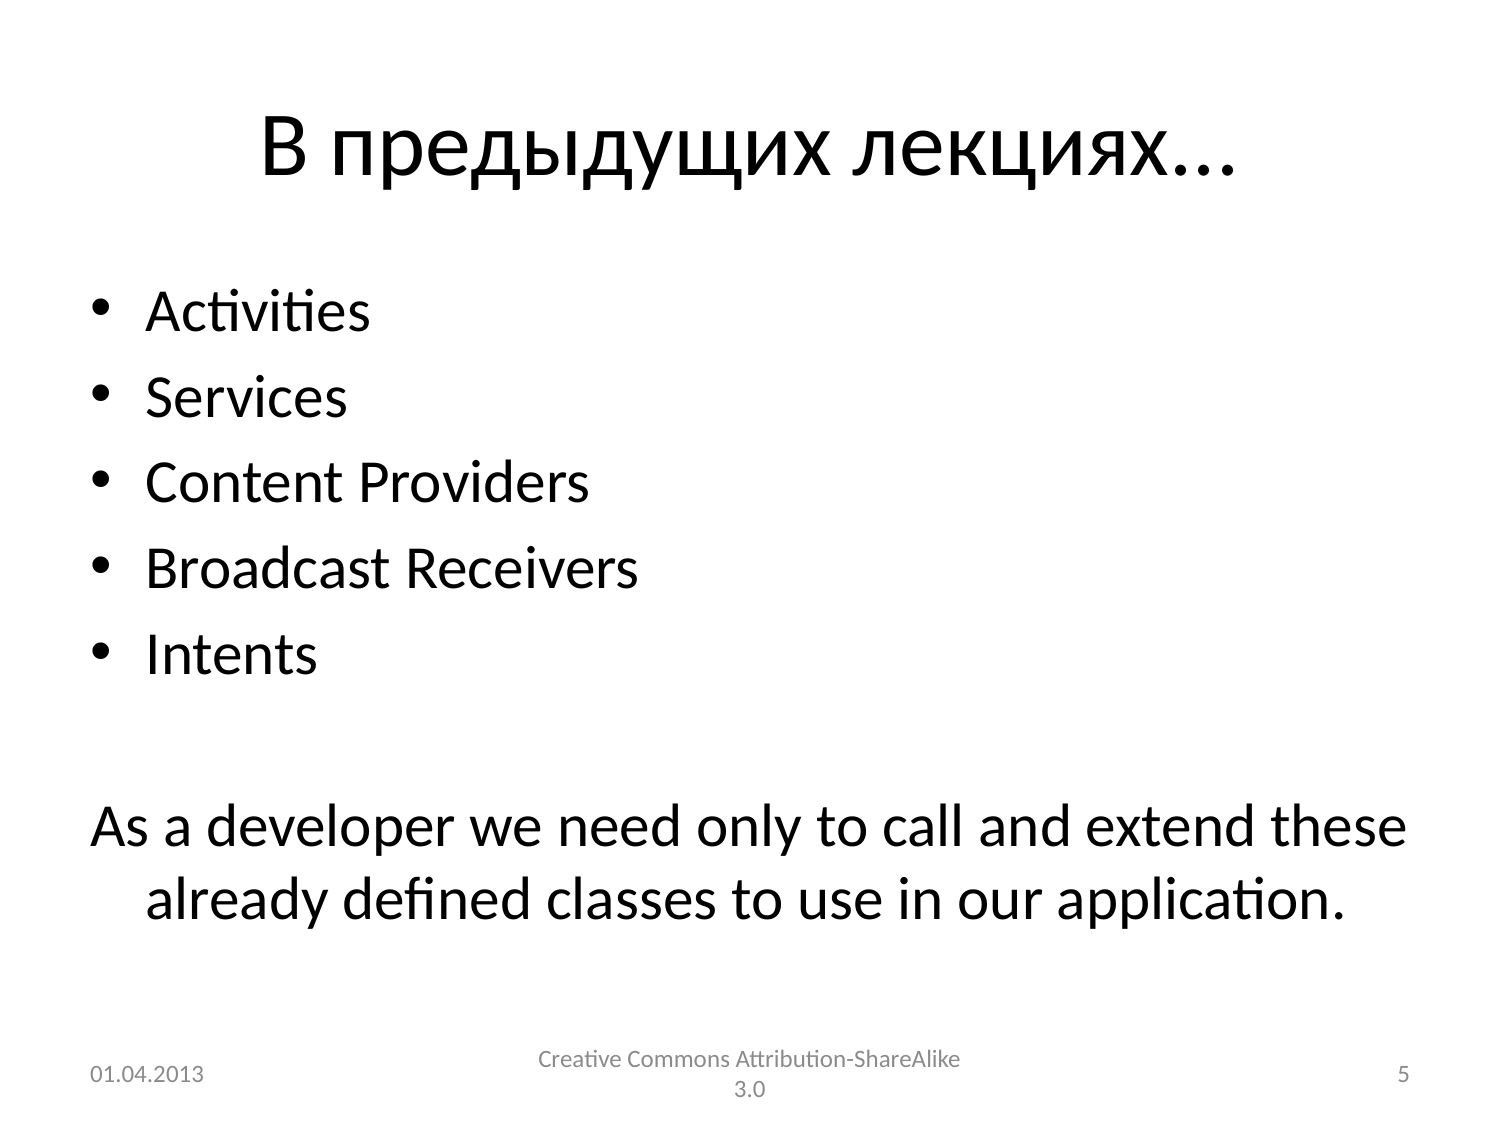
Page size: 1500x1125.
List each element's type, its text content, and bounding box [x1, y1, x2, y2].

title В предыдущих лекциях... [74, 44, 1426, 233]
slide_number 5 [1074, 1042, 1425, 1103]
list Activities Services Content Providers Broadcast Receivers Intents As a developer we need only to call and extend these already defined classes to use in our application. [74, 262, 1426, 1006]
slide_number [75, 1042, 425, 1103]
footer Creative Commons Attribution-ShareAlike 3.0 [512, 1042, 988, 1103]
